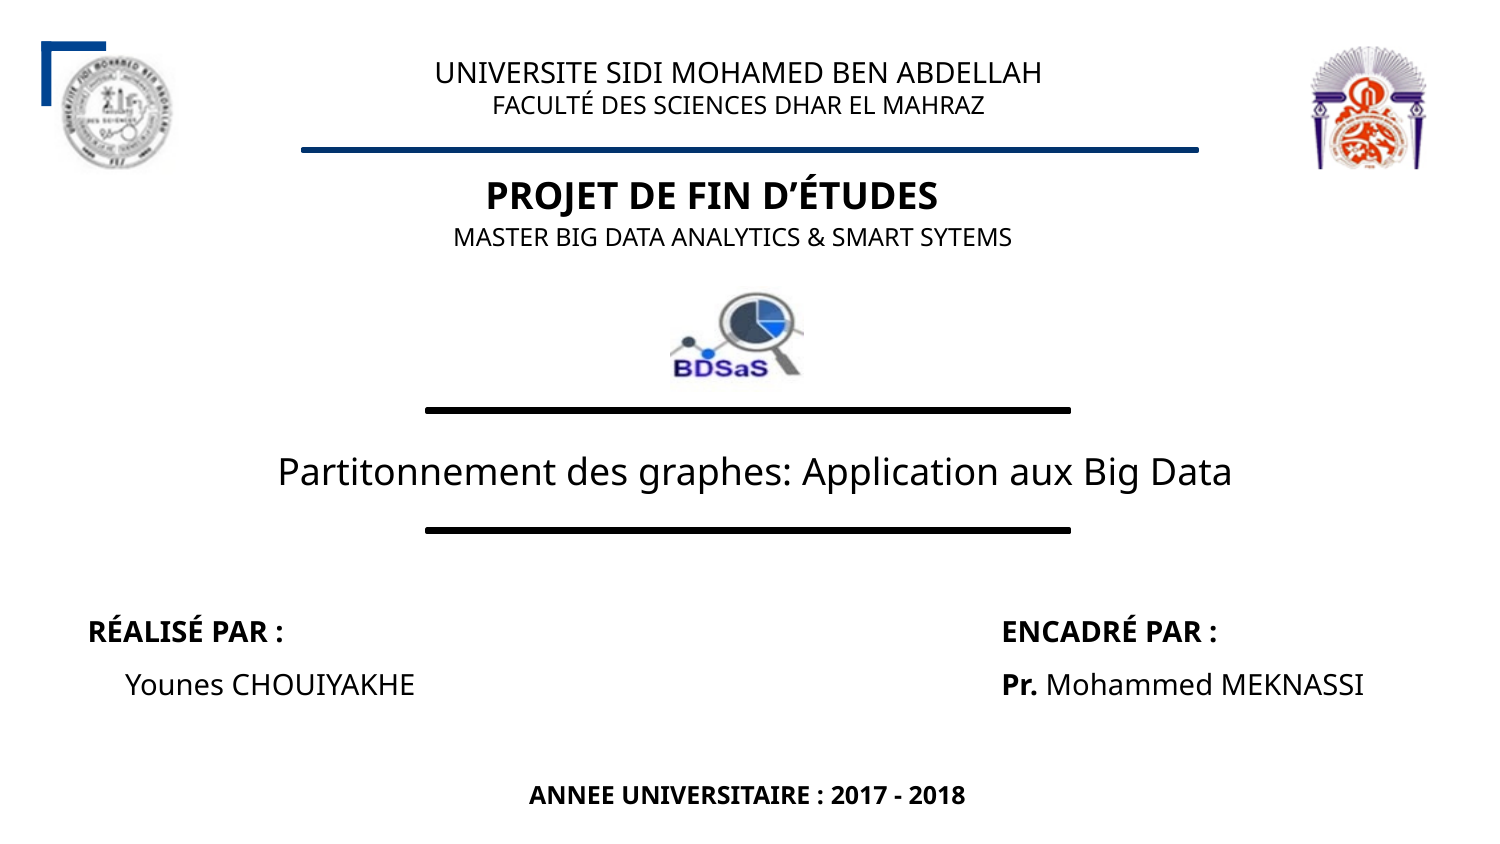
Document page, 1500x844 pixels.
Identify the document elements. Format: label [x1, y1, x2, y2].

picture [1308, 44, 1429, 172]
picture [670, 286, 804, 392]
picture [52, 51, 180, 177]
